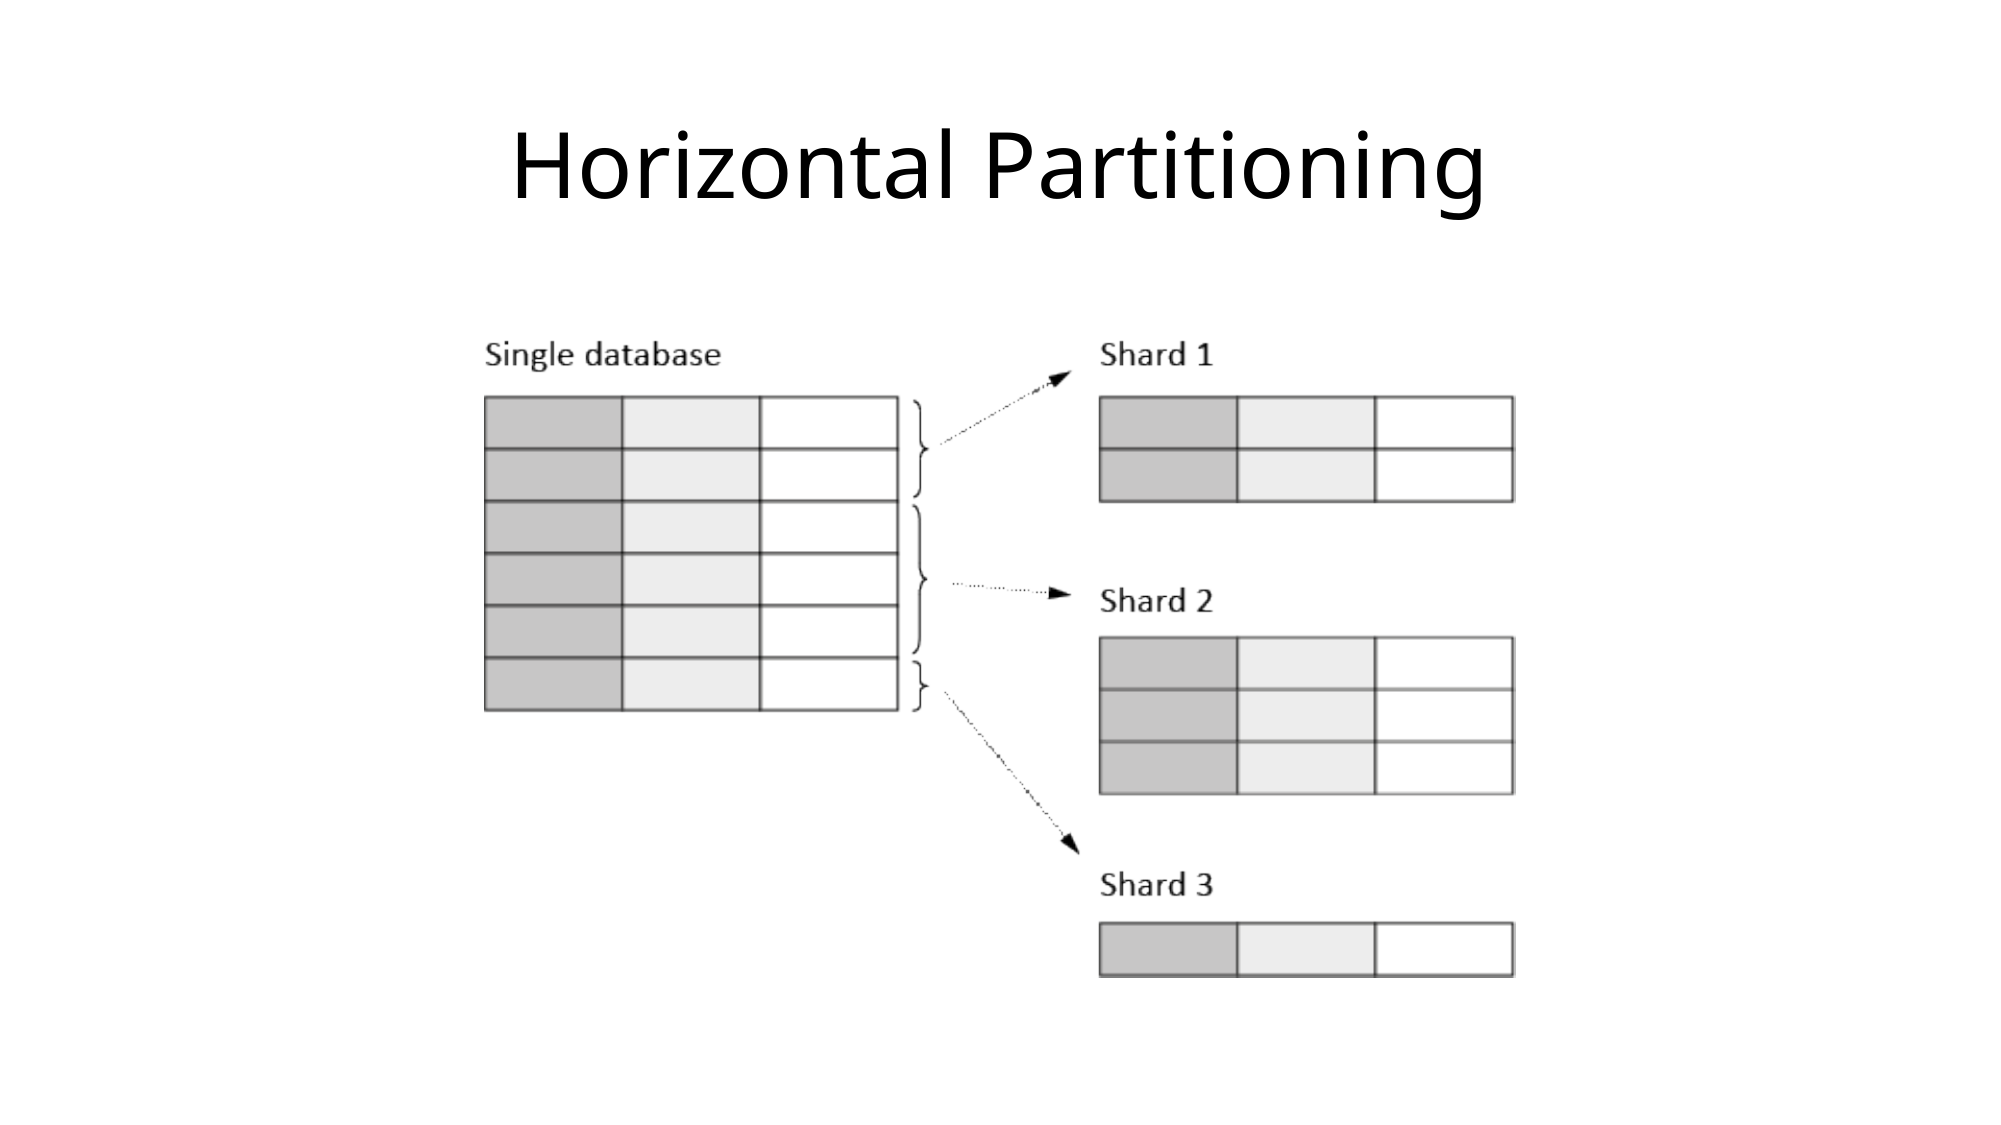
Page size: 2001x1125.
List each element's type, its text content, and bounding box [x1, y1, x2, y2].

title Horizontal Partitioning [137, 59, 1863, 278]
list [484, 335, 1516, 978]
